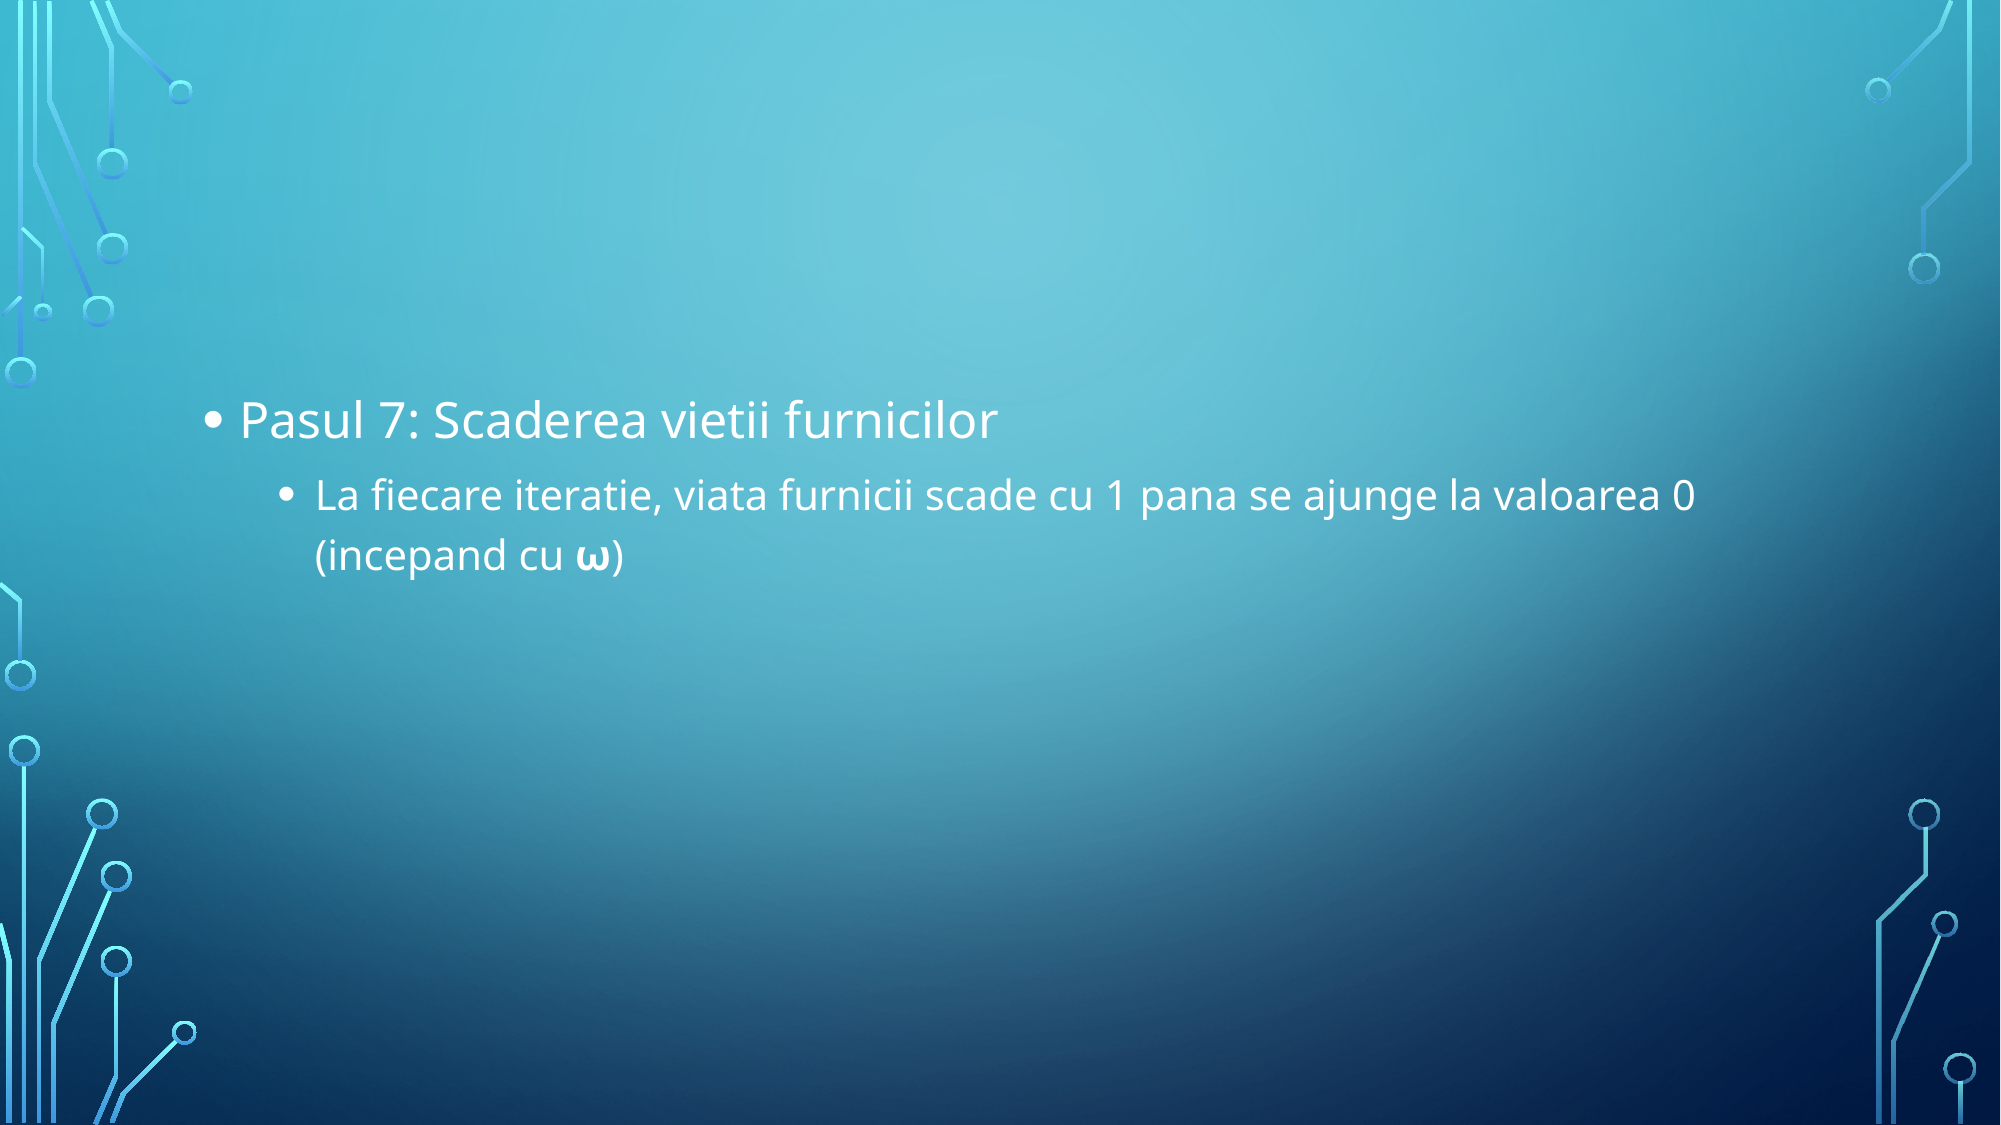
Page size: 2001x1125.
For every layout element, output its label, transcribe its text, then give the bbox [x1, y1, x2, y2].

list Pasul 7: Scaderea vietii furnicilor La fiecare iteratie, viata furnicii scade cu 1 pana se ajunge la valoarea 0 (incepand cu ω) [187, 369, 1813, 950]
